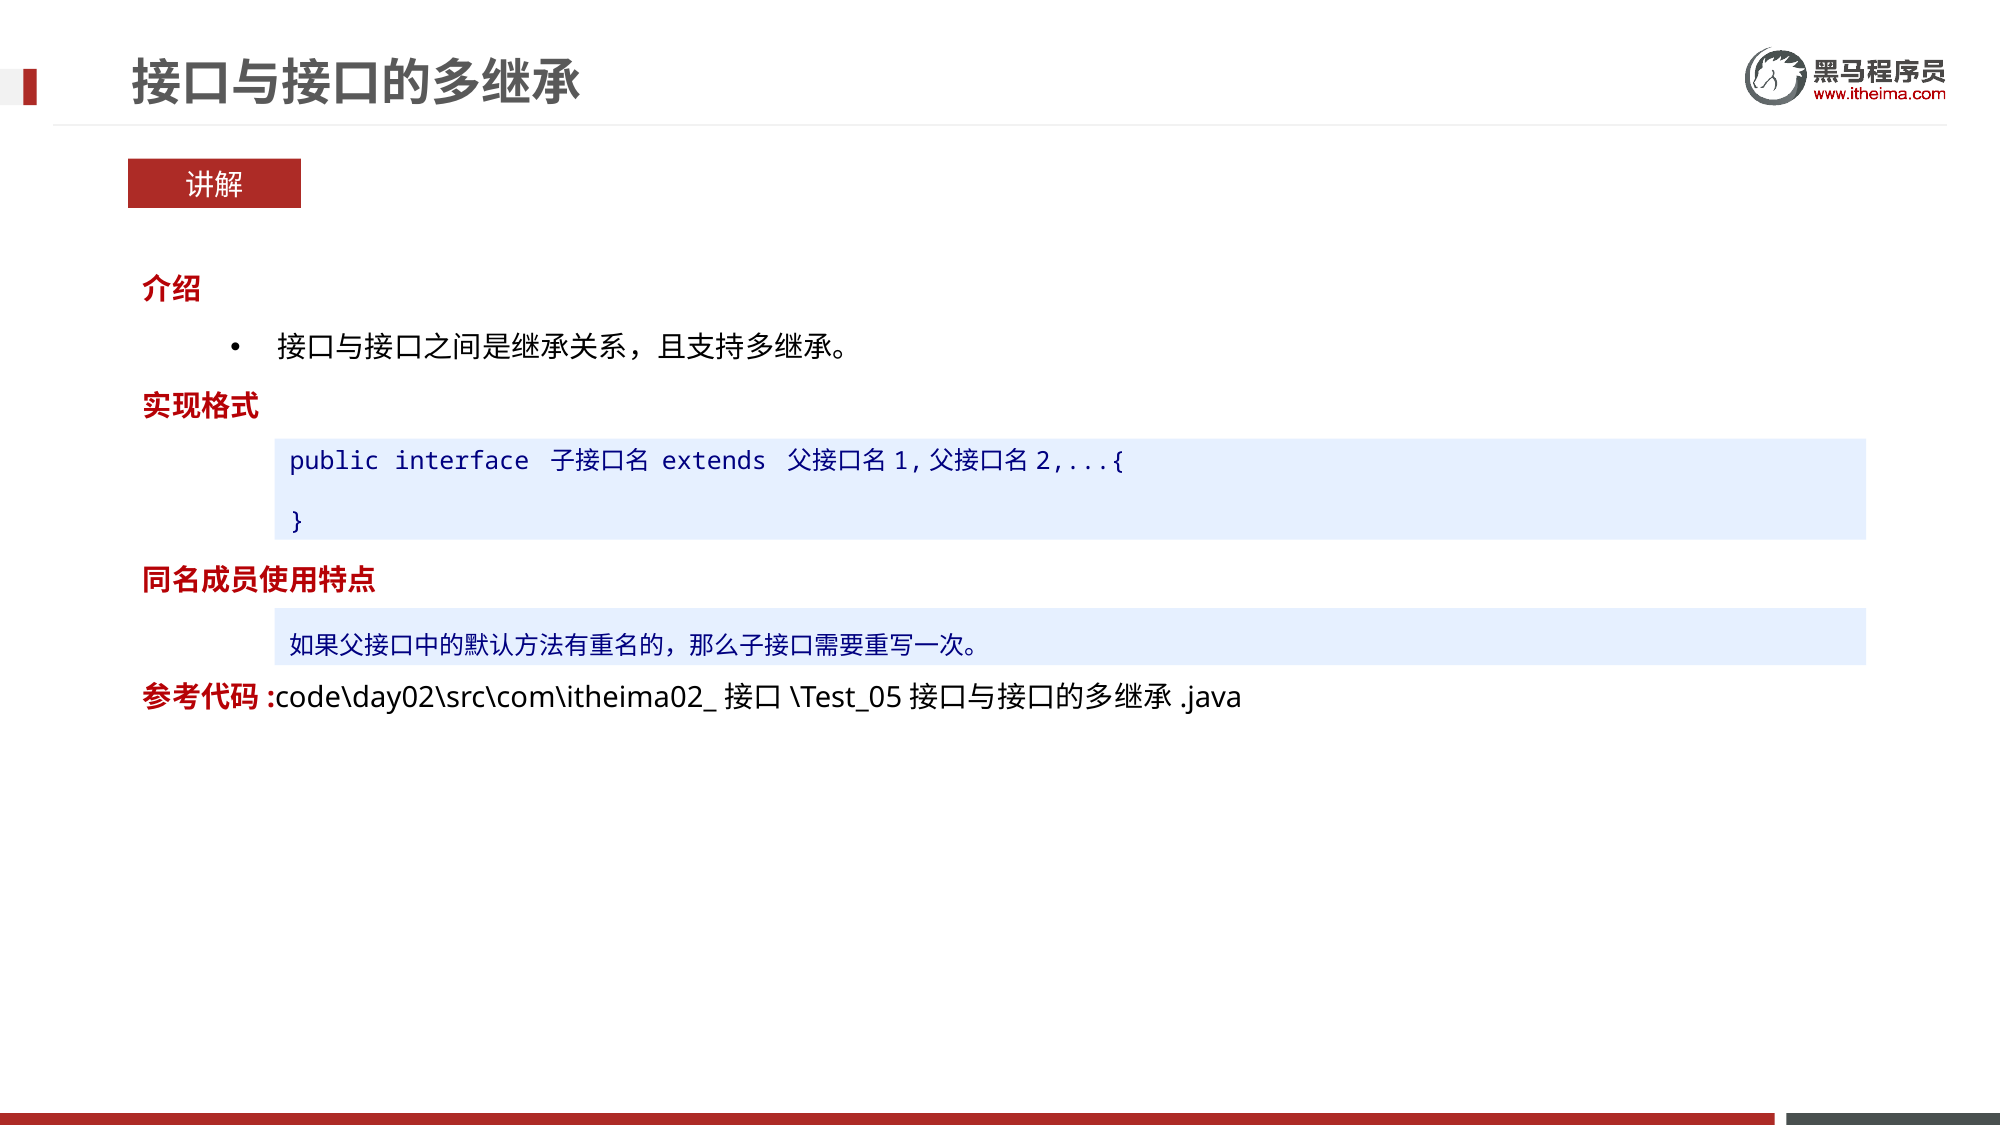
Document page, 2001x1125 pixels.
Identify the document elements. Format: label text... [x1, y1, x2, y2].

text_box 讲解 [126, 157, 303, 210]
picture [1744, 46, 1946, 106]
text_box 介绍 接口与接口之间是继承关系，且支持多继承。 实现格式 同名成员使用特点 参考代码:code\day02\src\com\itheima02_接口\Test_05接口与接口的多继承.java [128, 245, 1900, 1087]
title 接口与接口的多继承 [116, 38, 1556, 124]
text_box 如果父接口中的默认方法有重名的，那么子接口需要重写一次。 [273, 606, 1868, 667]
text_box public interface 子接口名 extends 父接口名1,父接口名2,...{ } [273, 436, 1868, 542]
